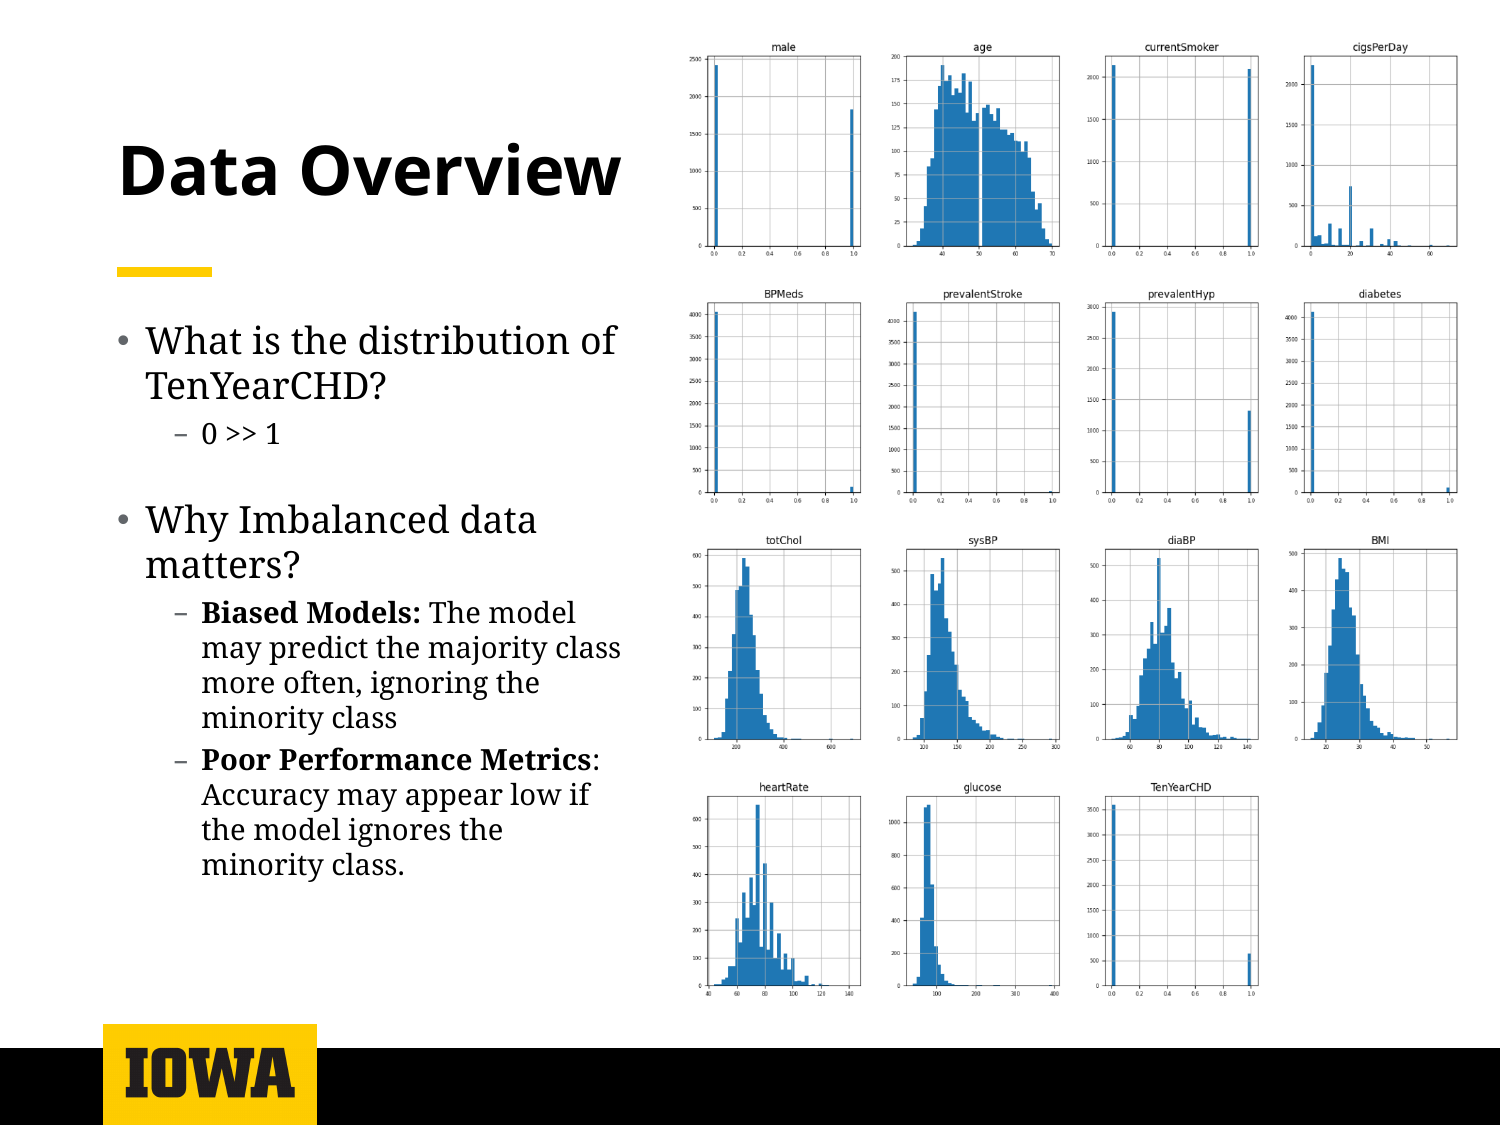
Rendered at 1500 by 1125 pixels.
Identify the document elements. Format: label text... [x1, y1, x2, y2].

picture [668, 28, 1480, 1007]
title Data Overview [117, 63, 668, 283]
picture [103, 1024, 317, 1125]
list What is the distribution of TenYearCHD? 0 >> 1 Why Imbalanced data matters? Biased Models: The model may predict the majority class more often, ignoring the minority class Poor Performance Metrics: Accuracy may appear low if the model ignores the minority class. [117, 317, 627, 988]
